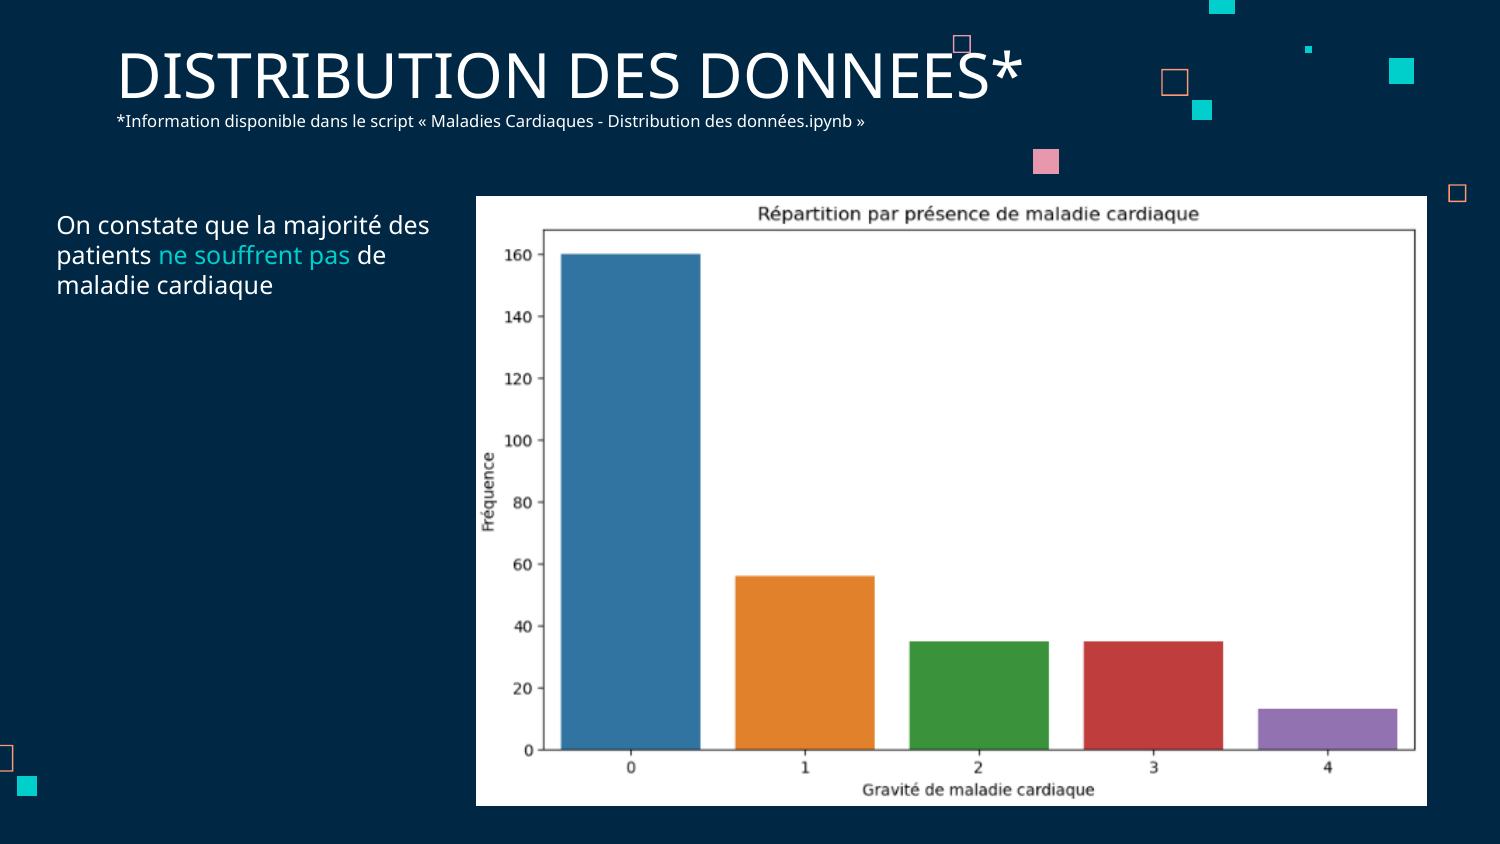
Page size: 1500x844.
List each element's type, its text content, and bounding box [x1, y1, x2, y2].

list On constate que la majorité des patients ne souffrent pas de maladie cardiaque [41, 194, 458, 806]
picture [476, 195, 1428, 806]
title DISTRIBUTION DES DONNEES* *Information disponible dans le script « Maladies Cardiaques - Distribution des données.ipynb » [101, 38, 1459, 146]
